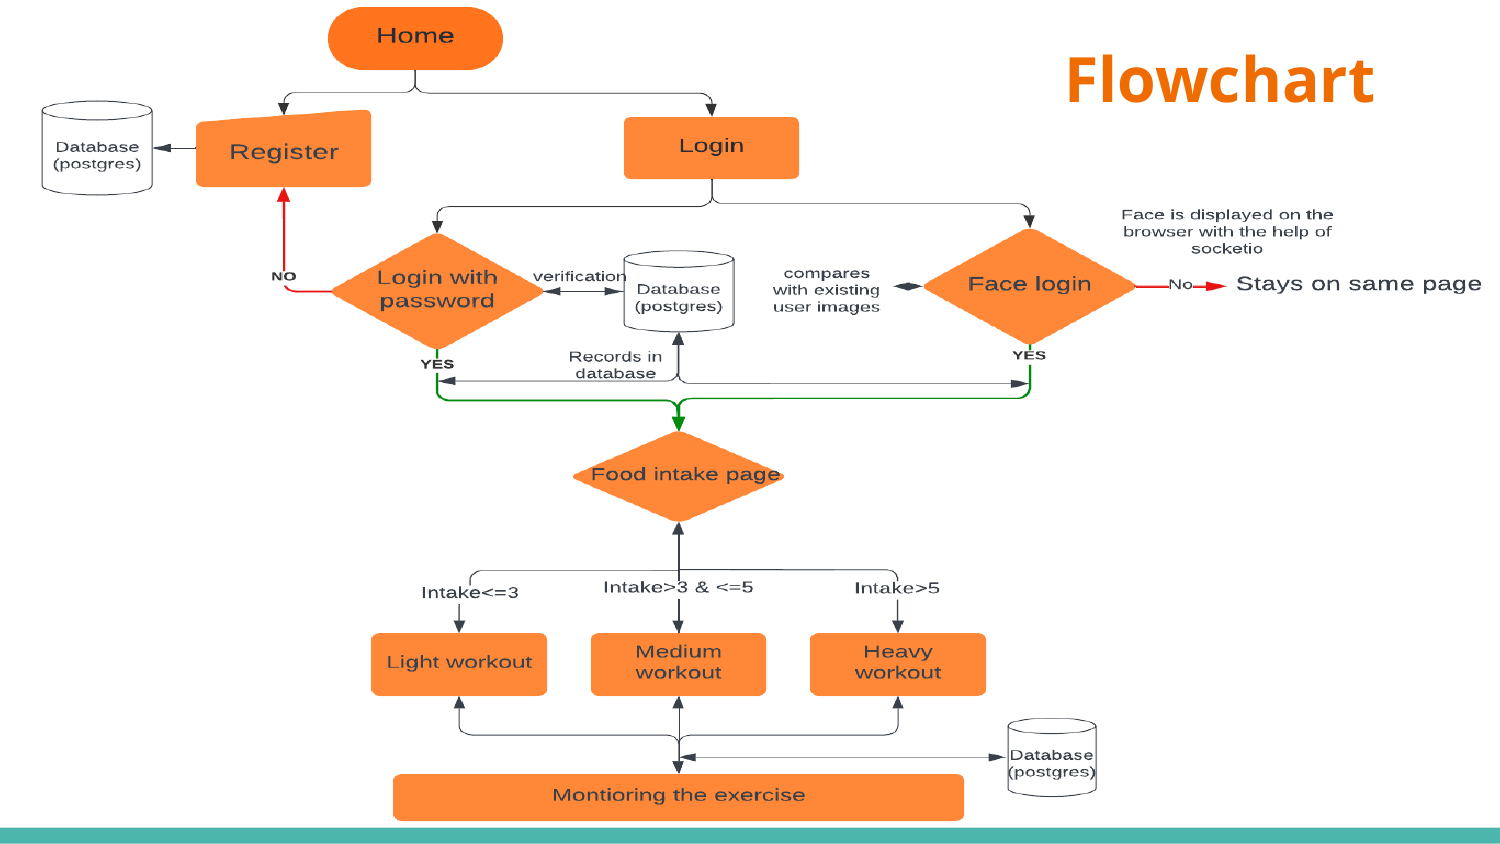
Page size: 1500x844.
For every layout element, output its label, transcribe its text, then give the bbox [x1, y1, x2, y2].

title Flowchart [1049, 24, 1438, 105]
picture [0, 0, 1500, 827]
